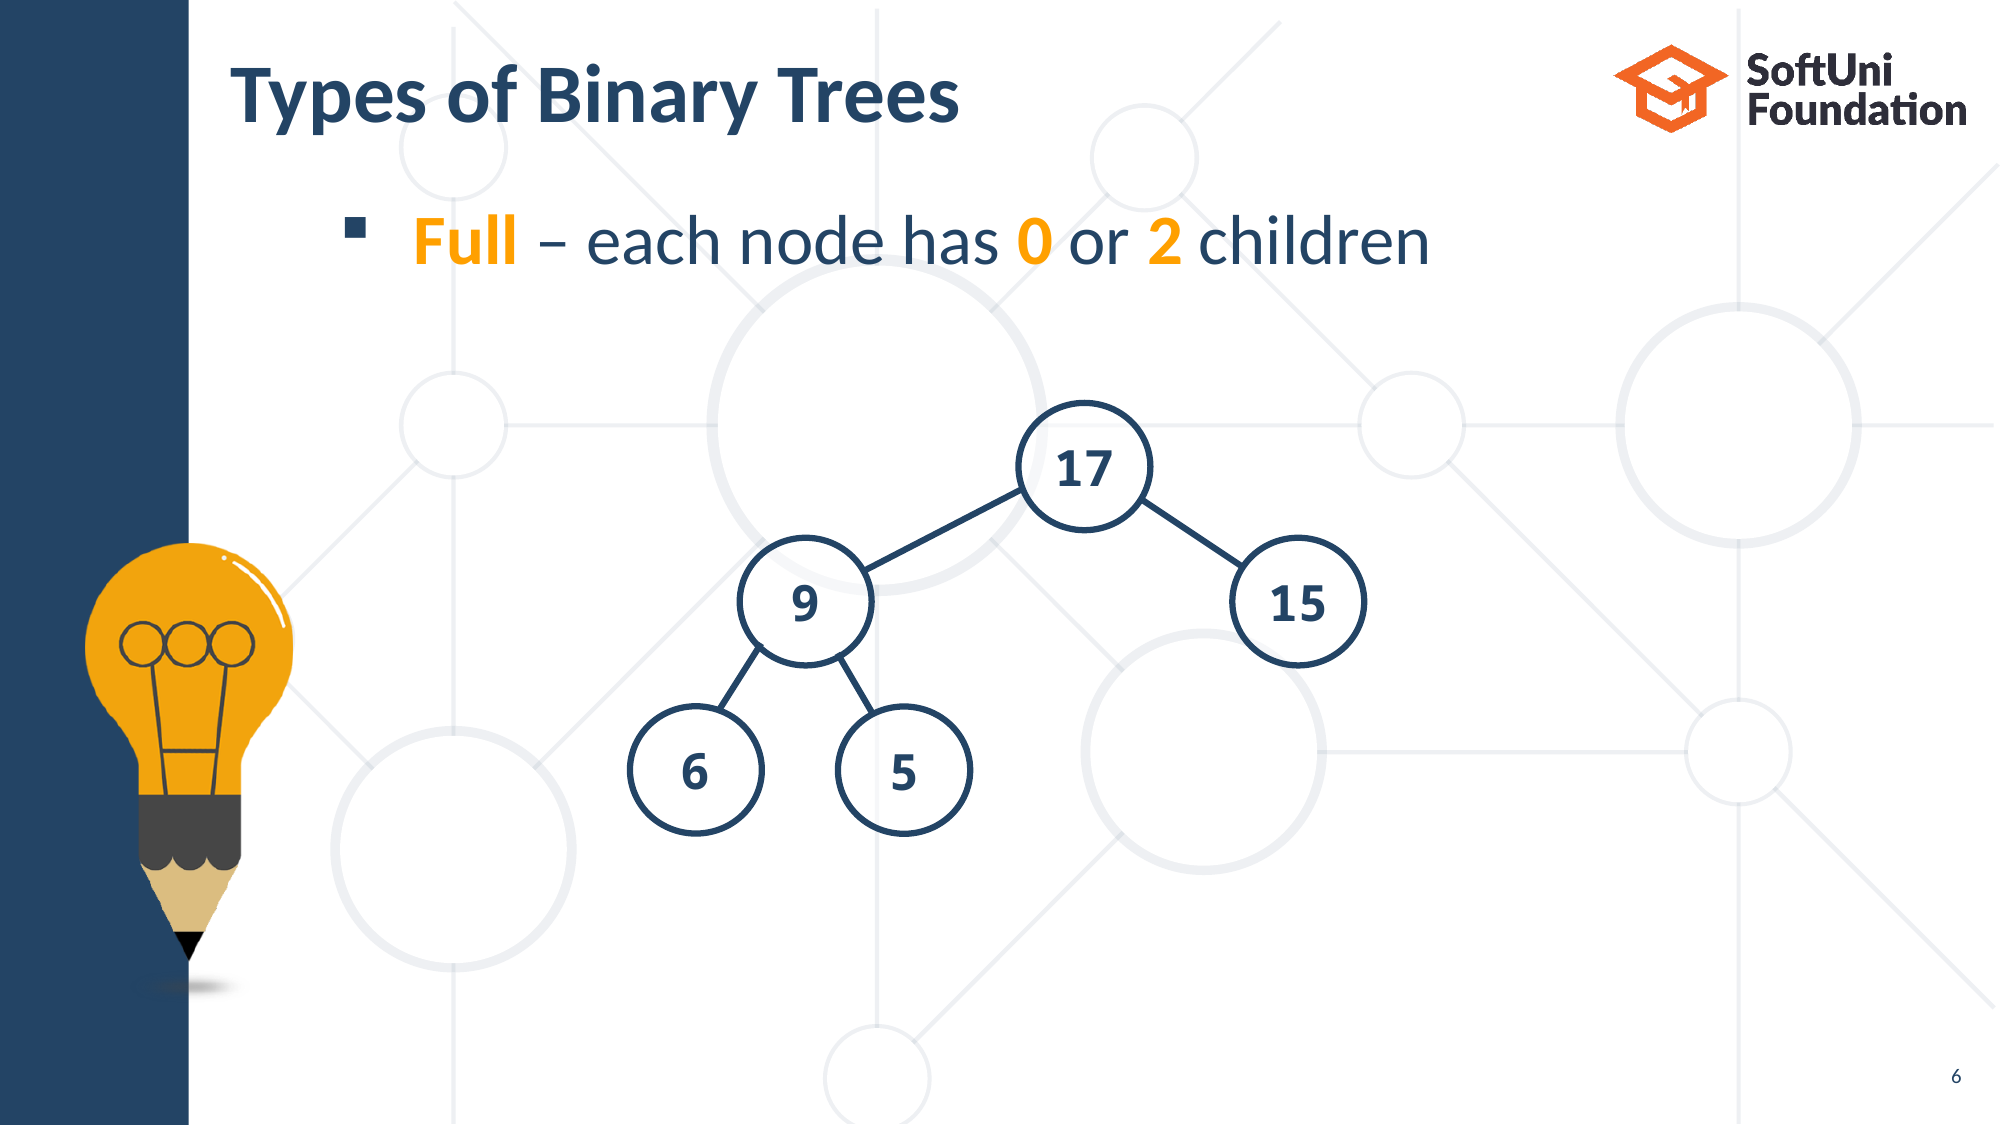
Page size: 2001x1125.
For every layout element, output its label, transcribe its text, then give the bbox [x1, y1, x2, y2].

text_box 9 [739, 537, 872, 666]
list Full – each node has 0 or 2 children [321, 183, 1968, 1050]
text_box 6 [629, 706, 762, 834]
text_box 17 [1018, 402, 1151, 531]
text_box 5 [837, 706, 971, 834]
text_box 15 [1232, 537, 1365, 666]
picture [85, 543, 293, 1003]
title Types of Binary Trees [212, 16, 1591, 162]
slide_number 6 [1897, 1049, 1968, 1101]
picture [1613, 44, 1966, 133]
